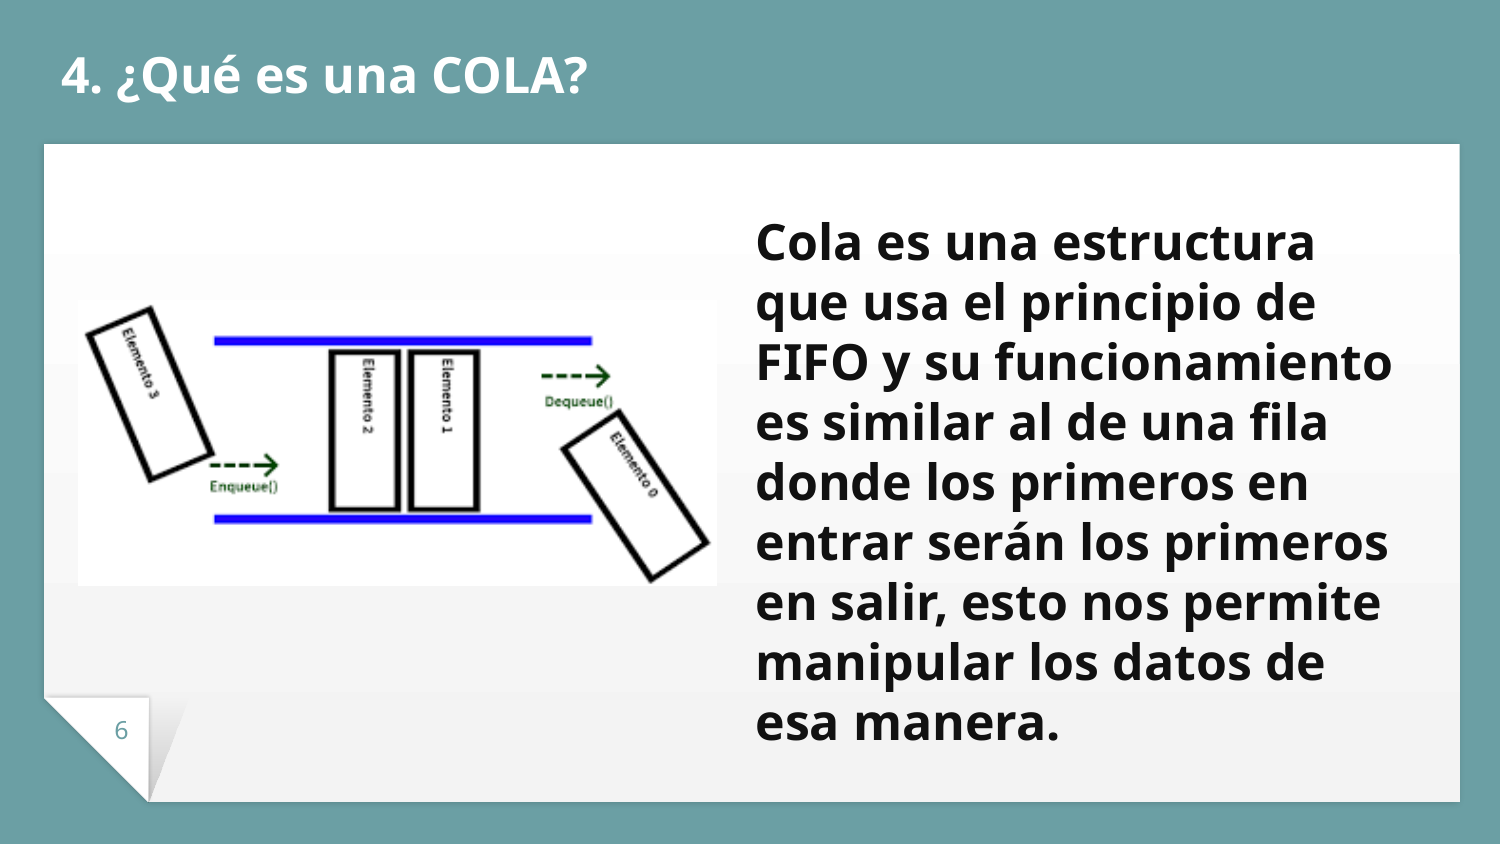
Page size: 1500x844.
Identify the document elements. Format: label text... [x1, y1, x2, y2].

text_box Cola es una estructura que usa el principio de FIFO y su funcionamiento es similar al de una fila donde los primeros en entrar serán los primeros en salir, esto nos permite manipular los datos de esa manera. [740, 195, 1421, 540]
picture [78, 300, 717, 586]
slide_number 6 [83, 699, 160, 750]
title 4. ¿Qué es una COLA? [60, 77, 1440, 164]
